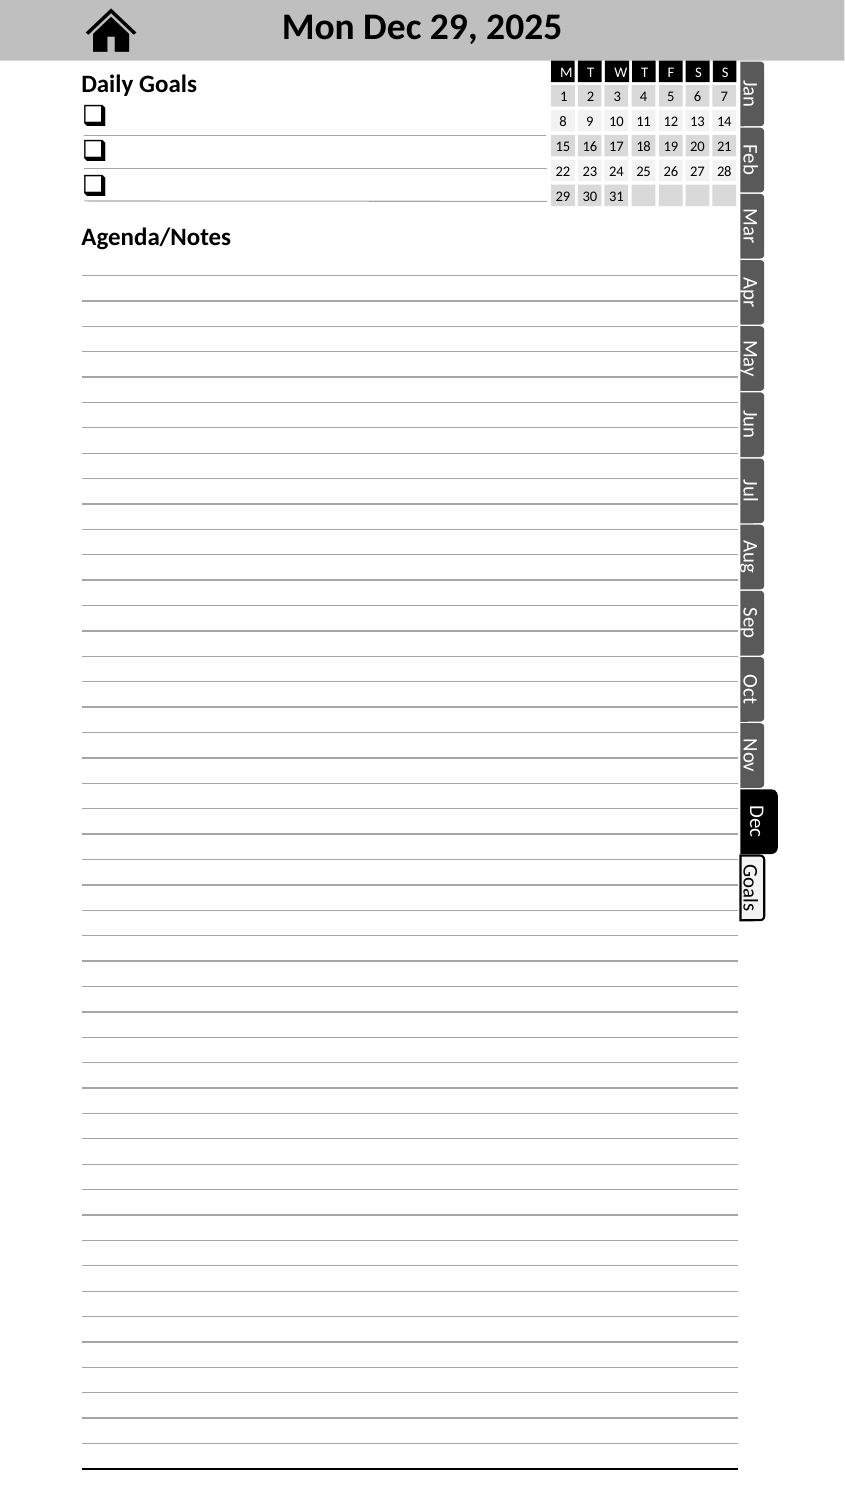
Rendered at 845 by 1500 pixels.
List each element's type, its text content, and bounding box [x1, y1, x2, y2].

picture [82, 1, 140, 59]
list Mon Dec 29, 2025 [190, 0, 655, 61]
